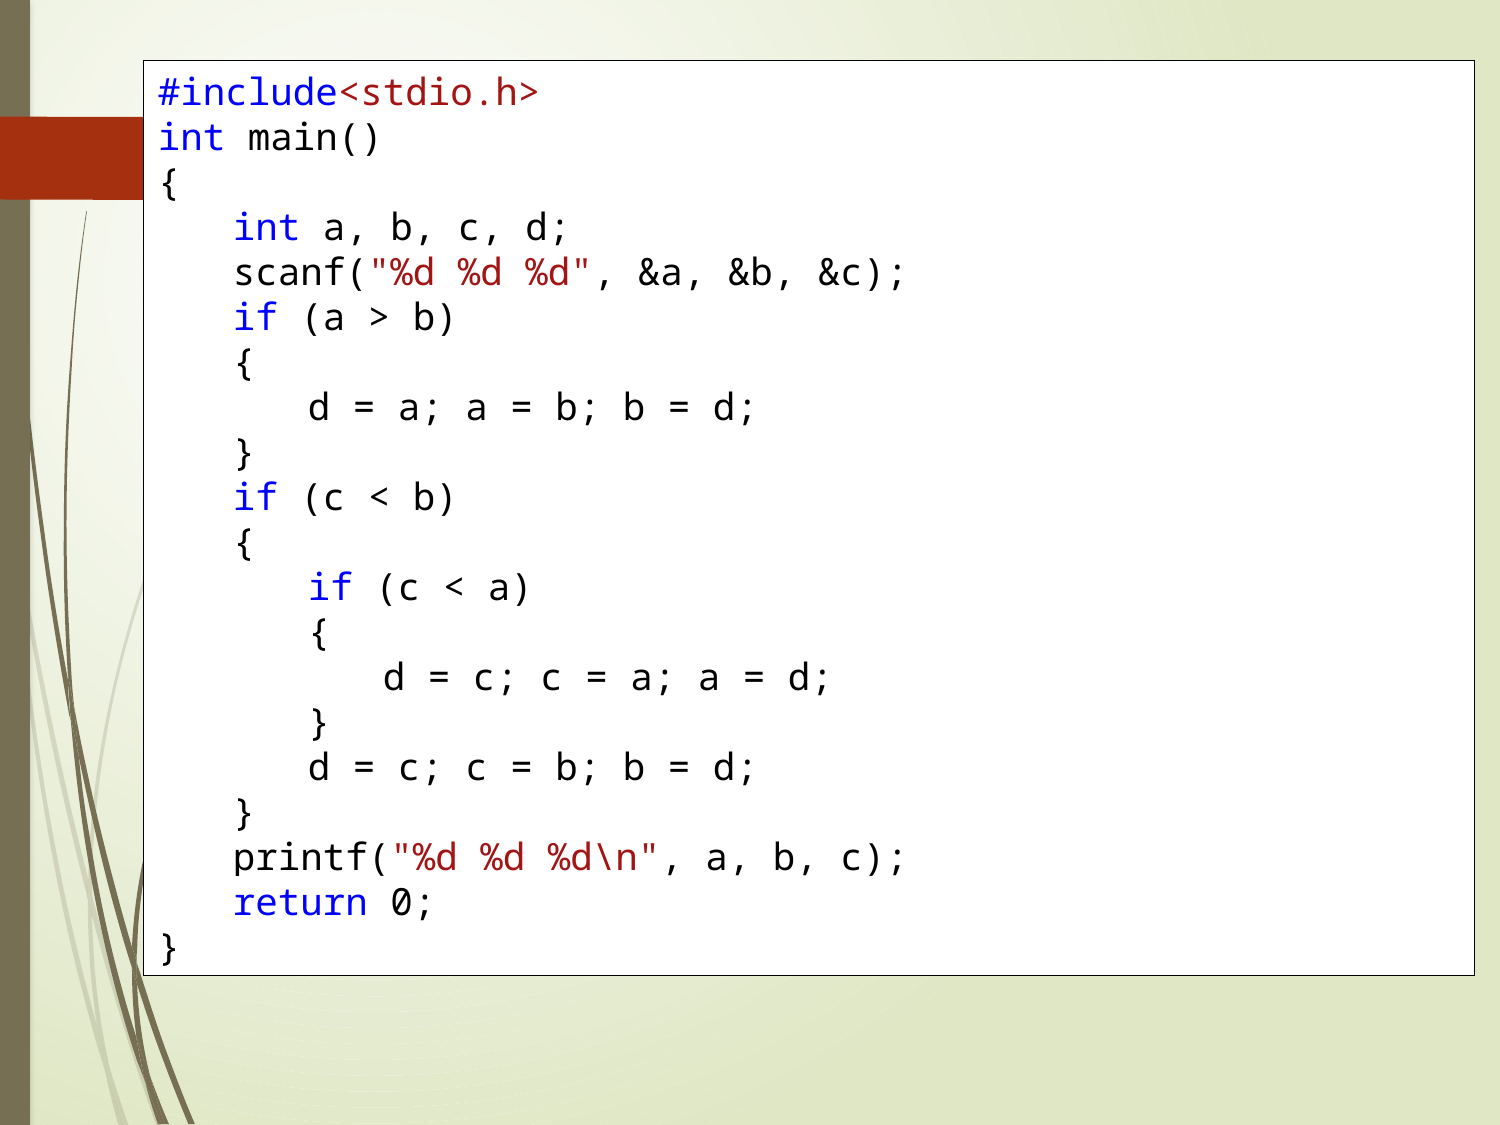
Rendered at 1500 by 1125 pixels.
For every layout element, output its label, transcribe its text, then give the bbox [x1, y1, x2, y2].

text_box #include<stdio.h> int main() { int a, b, c, d; scanf("%d %d %d", &a, &b, &c); if (a > b) { d = a; a = b; b = d; } if (c < b) { if (c < a) { d = c; c = a; a = d; } d = c; c = b; b = d; } printf("%d %d %d\n", a, b, c); return 0; } [143, 60, 1475, 976]
